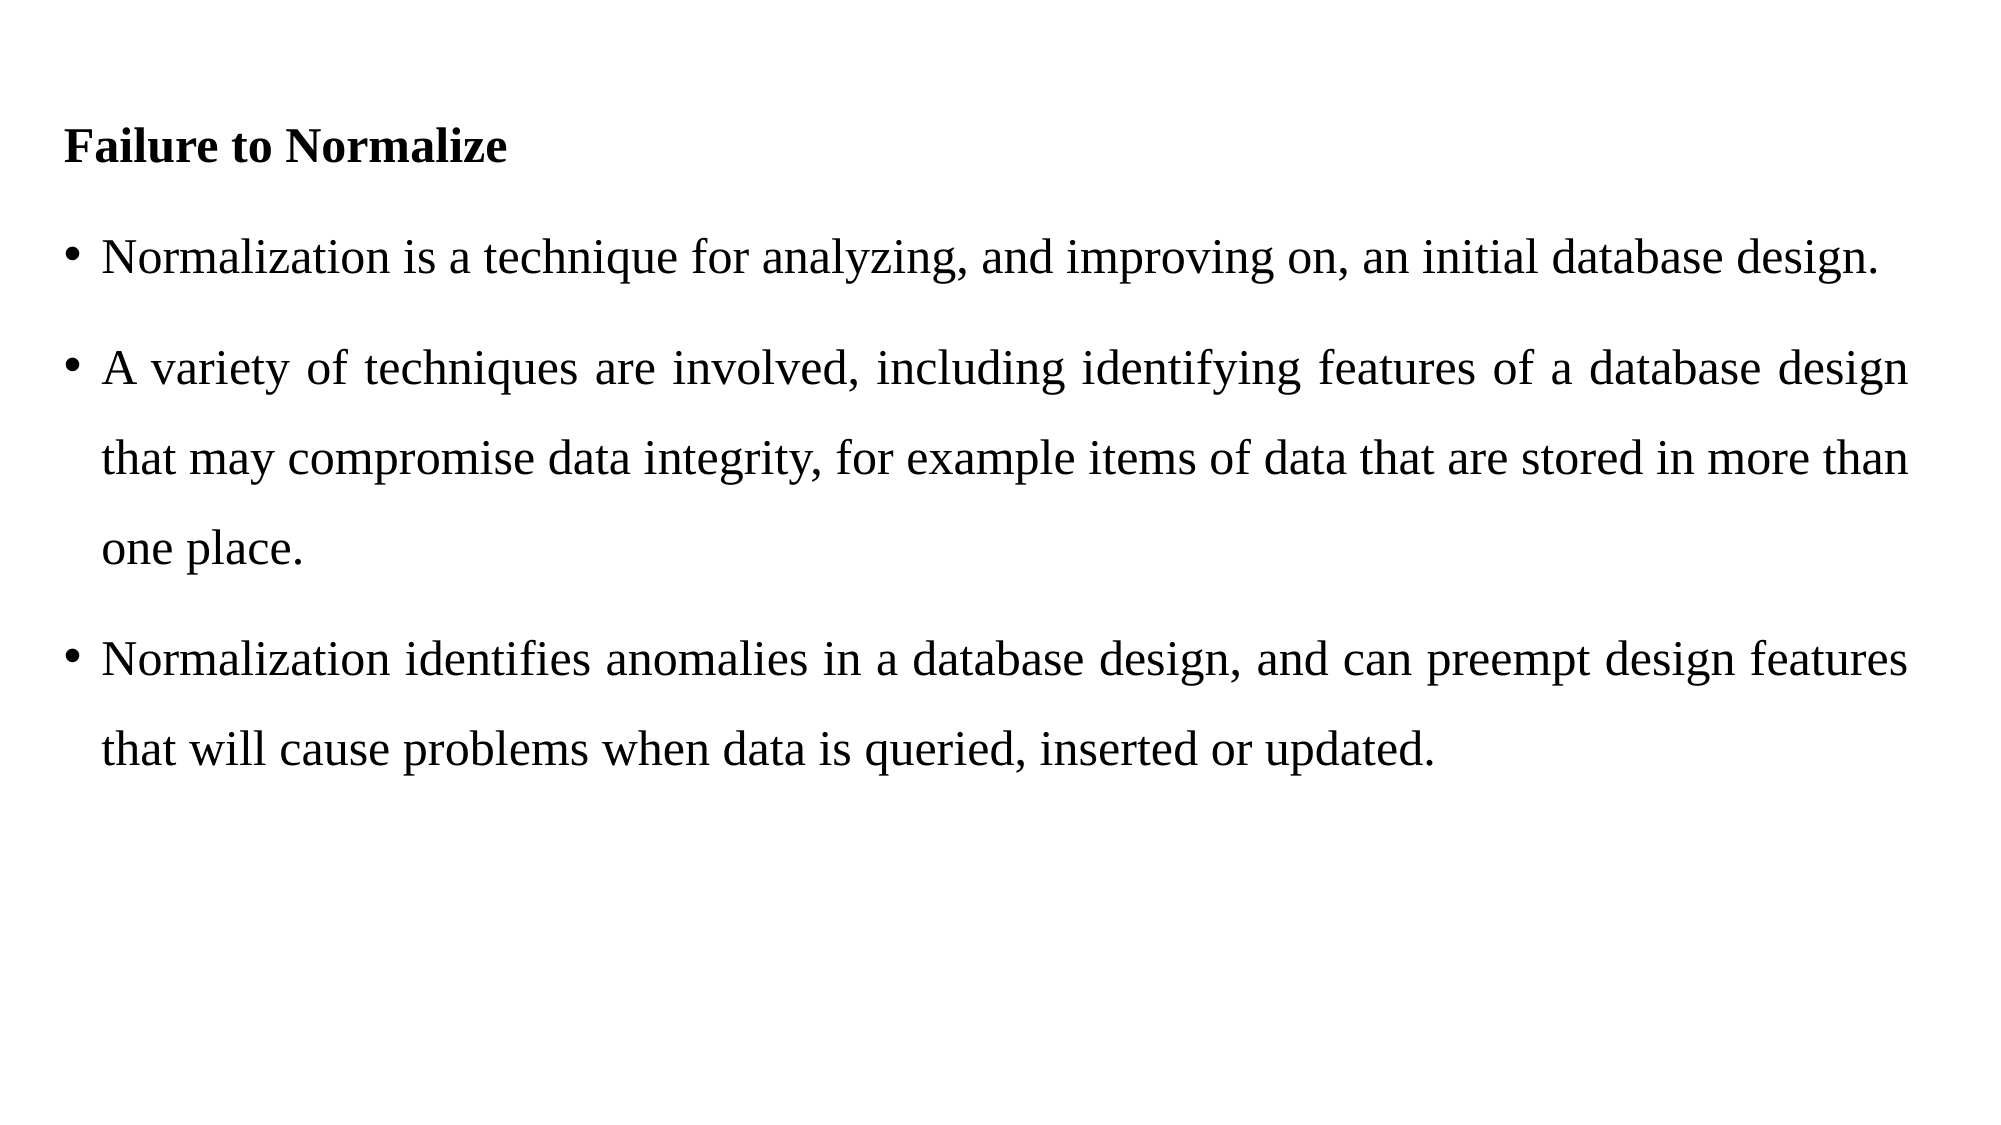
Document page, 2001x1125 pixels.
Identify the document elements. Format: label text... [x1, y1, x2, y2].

list Failure to Normalize Normalization is a technique for analyzing, and improving on, an initial database design. A variety of techniques are involved, including identifying features of a database design that may compromise data integrity, for example items of data that are stored in more than one place. Normalization identifies anomalies in a database design, and can preempt design features that will cause problems when data is queried, inserted or updated. [48, 75, 1926, 1014]
